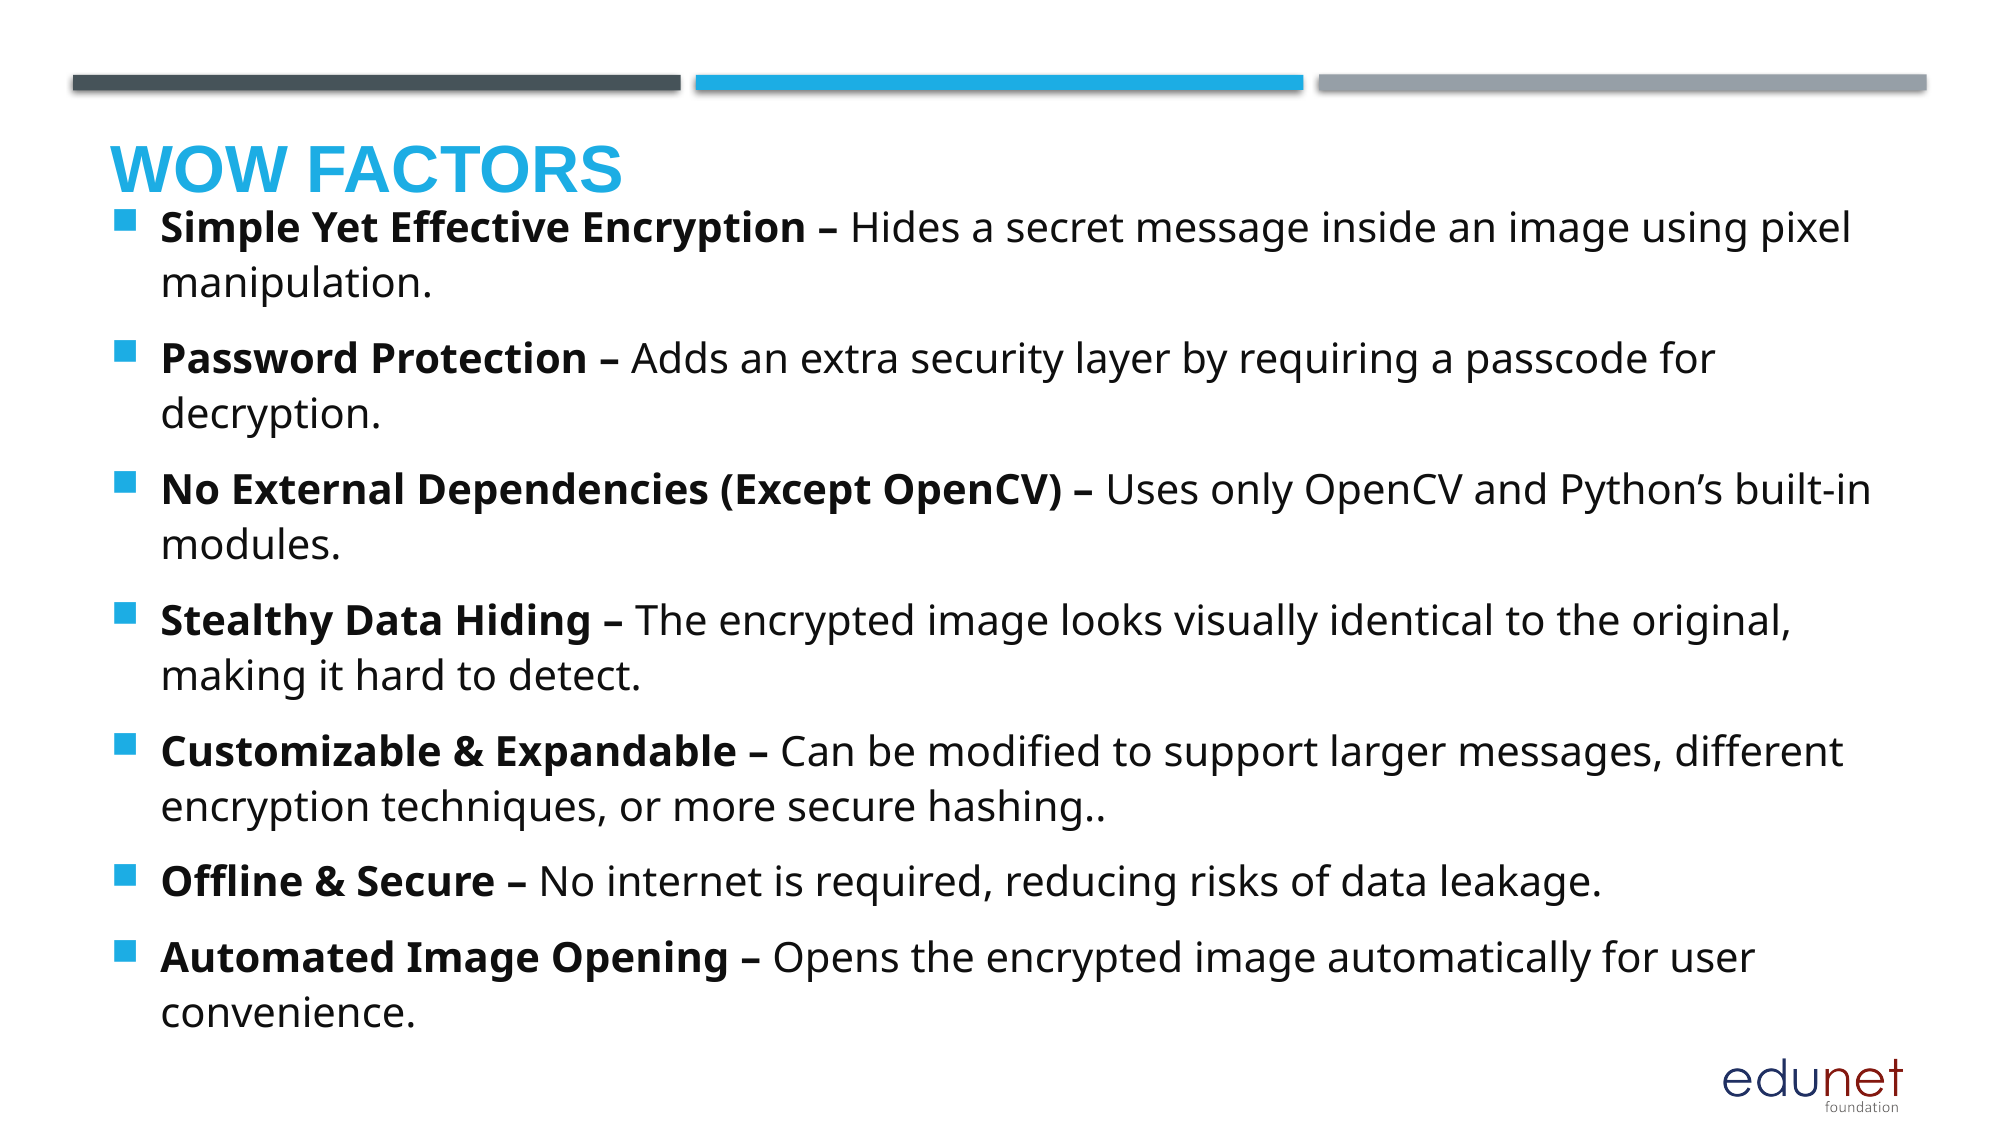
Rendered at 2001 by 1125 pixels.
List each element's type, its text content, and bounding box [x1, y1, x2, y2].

picture [1719, 1056, 1905, 1116]
title Wow factors [95, 126, 1905, 214]
list Simple Yet Effective Encryption – Hides a secret message inside an image using pixel manipulation. Password Protection – Adds an extra security layer by requiring a passcode for decryption. No External Dependencies (Except OpenCV) – Uses only OpenCV and Python’s built-in modules. Stealthy Data Hiding – The encrypted image looks visually identical to the original, making it hard to detect. Customizable & Expandable – Can be modified to support larger messages, different encryption techniques, or more secure hashing.. Offline & Secure – No internet is required, reducing risks of data leakage. Automated Image Opening – Opens the encrypted image automatically for user convenience. [95, 235, 1905, 997]
